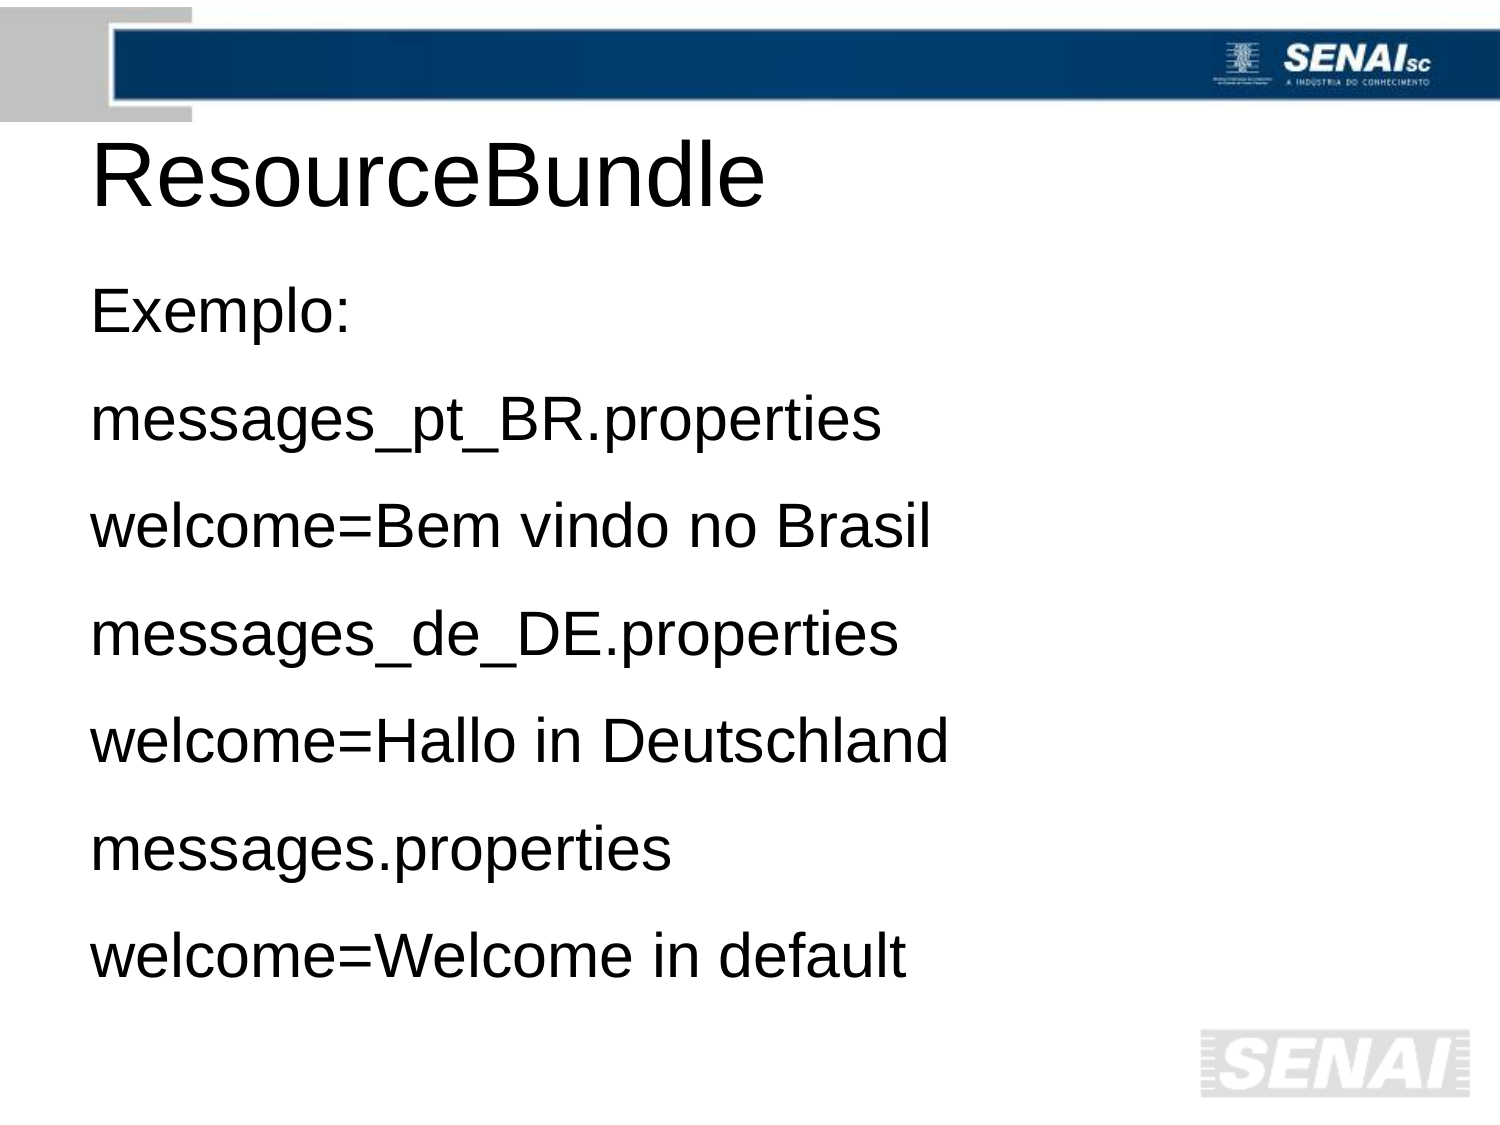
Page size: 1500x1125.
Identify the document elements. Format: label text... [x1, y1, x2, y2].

title ResourceBundle [75, 45, 1425, 233]
list Exemplo: messages_pt_BR.properties welcome=Bem vindo no Brasil messages_de_DE.properties welcome=Hallo in Deutschland messages.properties welcome=Welcome in default [75, 262, 1425, 1005]
picture [0, 7, 1500, 122]
